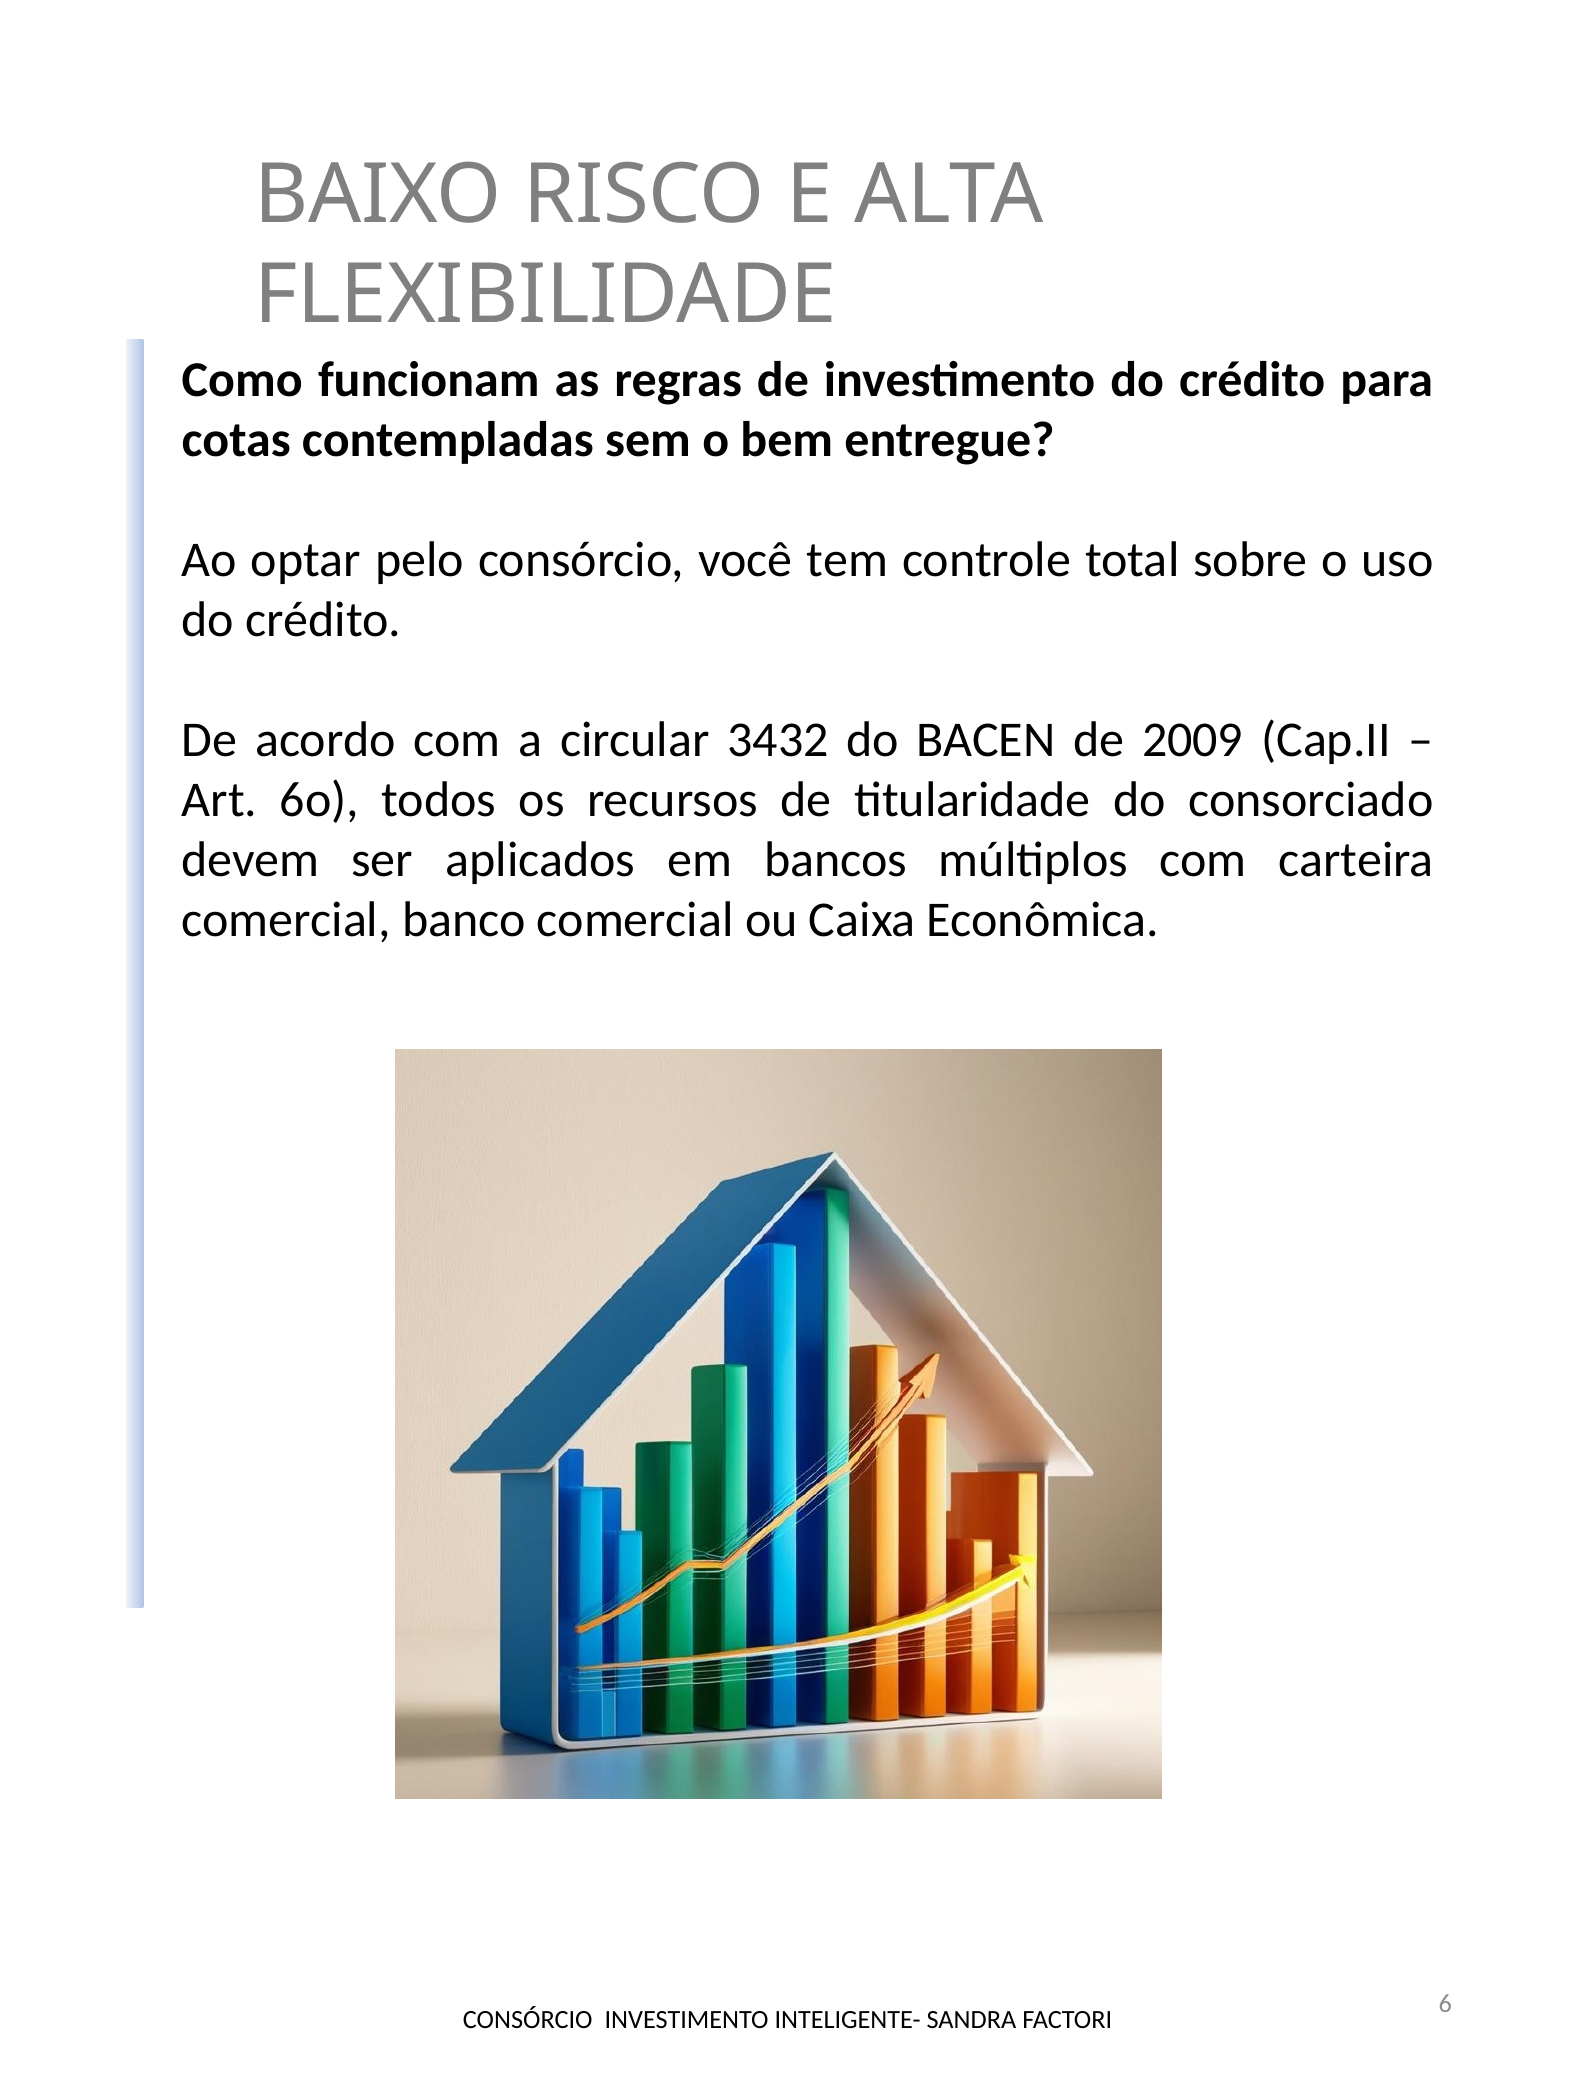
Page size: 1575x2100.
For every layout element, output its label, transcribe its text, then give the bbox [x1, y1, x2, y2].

text_box BAIXO RISCO E ALTA FLEXIBILIDADE [239, 132, 1522, 347]
footer CONSÓRCIO INVESTIMENTO INTELIGENTE- SANDRA FACTORI [395, 1977, 1180, 2090]
slide_number 6 [1112, 1946, 1467, 2059]
text_box Como funcionam as regras de investimento do crédito para cotas contempladas sem o bem entregue? Ao optar pelo consórcio, você tem controle total sobre o uso do crédito. De acordo com a circular 3432 do BACEN de 2009 (Cap.II – Art. 6o), todos os recursos de titularidade do consorciado devem ser aplicados em bancos múltiplos com carteira comercial, banco comercial ou Caixa Econômica. [166, 339, 1450, 1075]
text_box [125, 339, 144, 1609]
picture [395, 1049, 1162, 1799]
